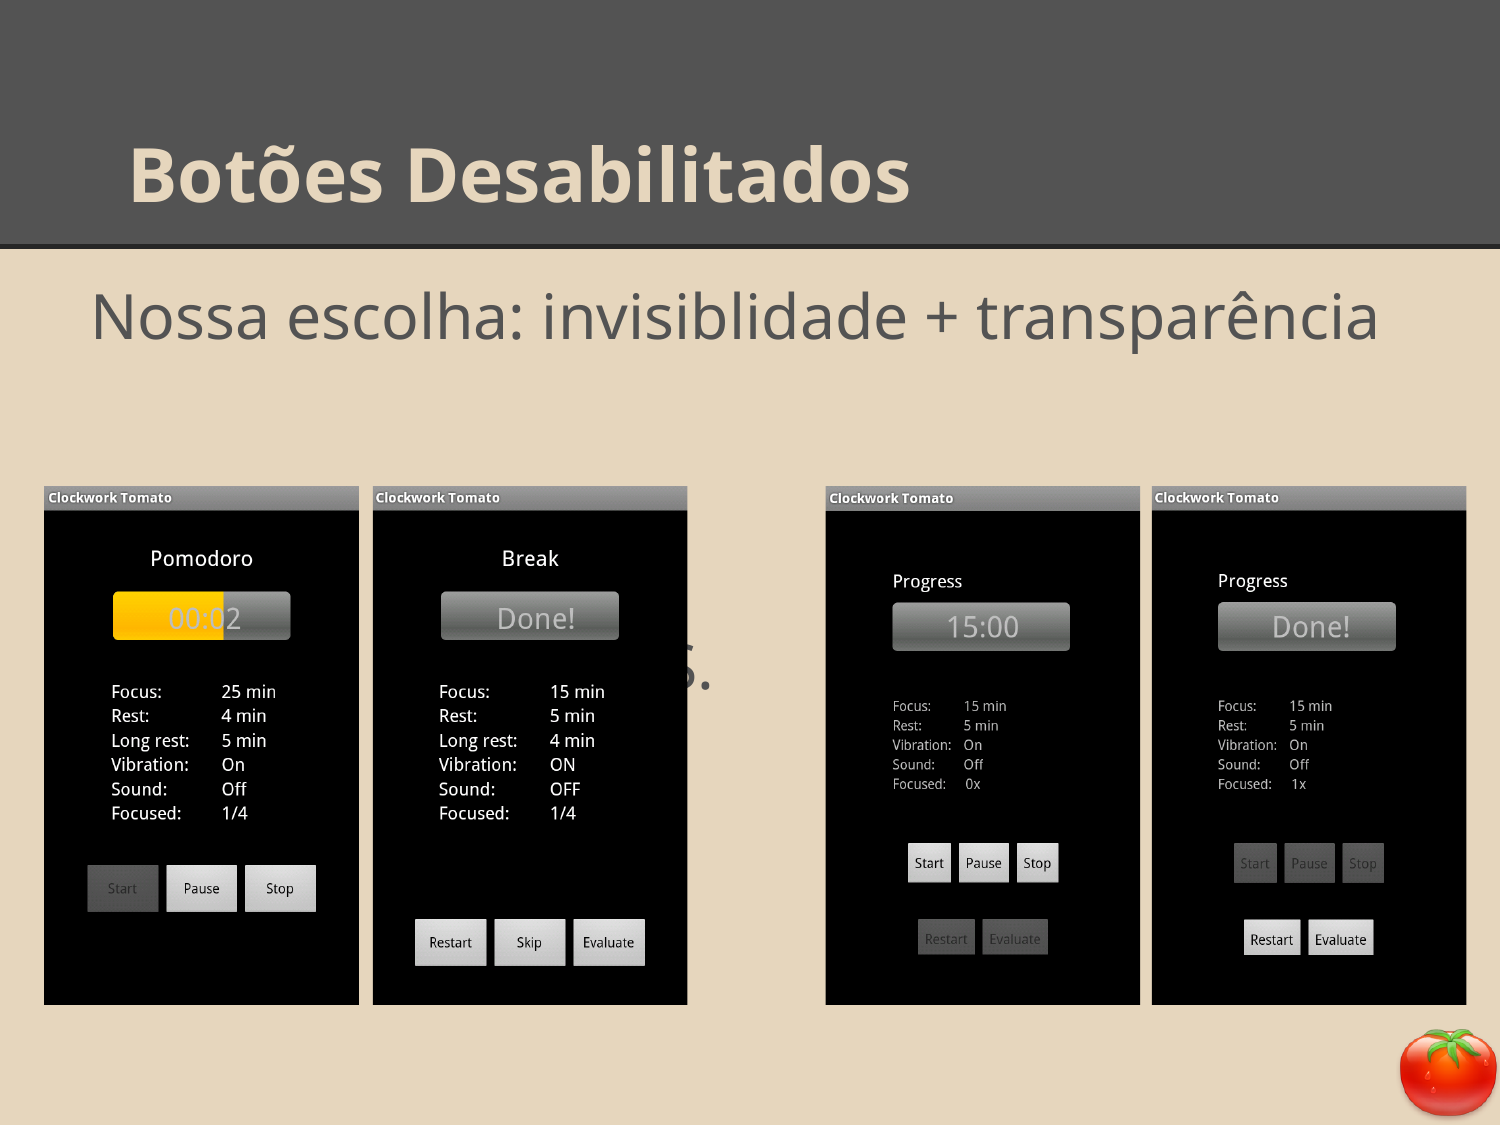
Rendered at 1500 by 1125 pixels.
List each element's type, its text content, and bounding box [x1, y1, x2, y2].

text_box [372, 486, 688, 1005]
text_box [44, 486, 359, 1005]
title Botões Desabilitados [75, 45, 1425, 233]
text_box [1396, 1021, 1500, 1125]
text_box [1151, 486, 1467, 1005]
list Nossa escolha: invisiblidade + transparência VS. [75, 262, 1425, 1078]
text_box [825, 486, 1141, 1005]
